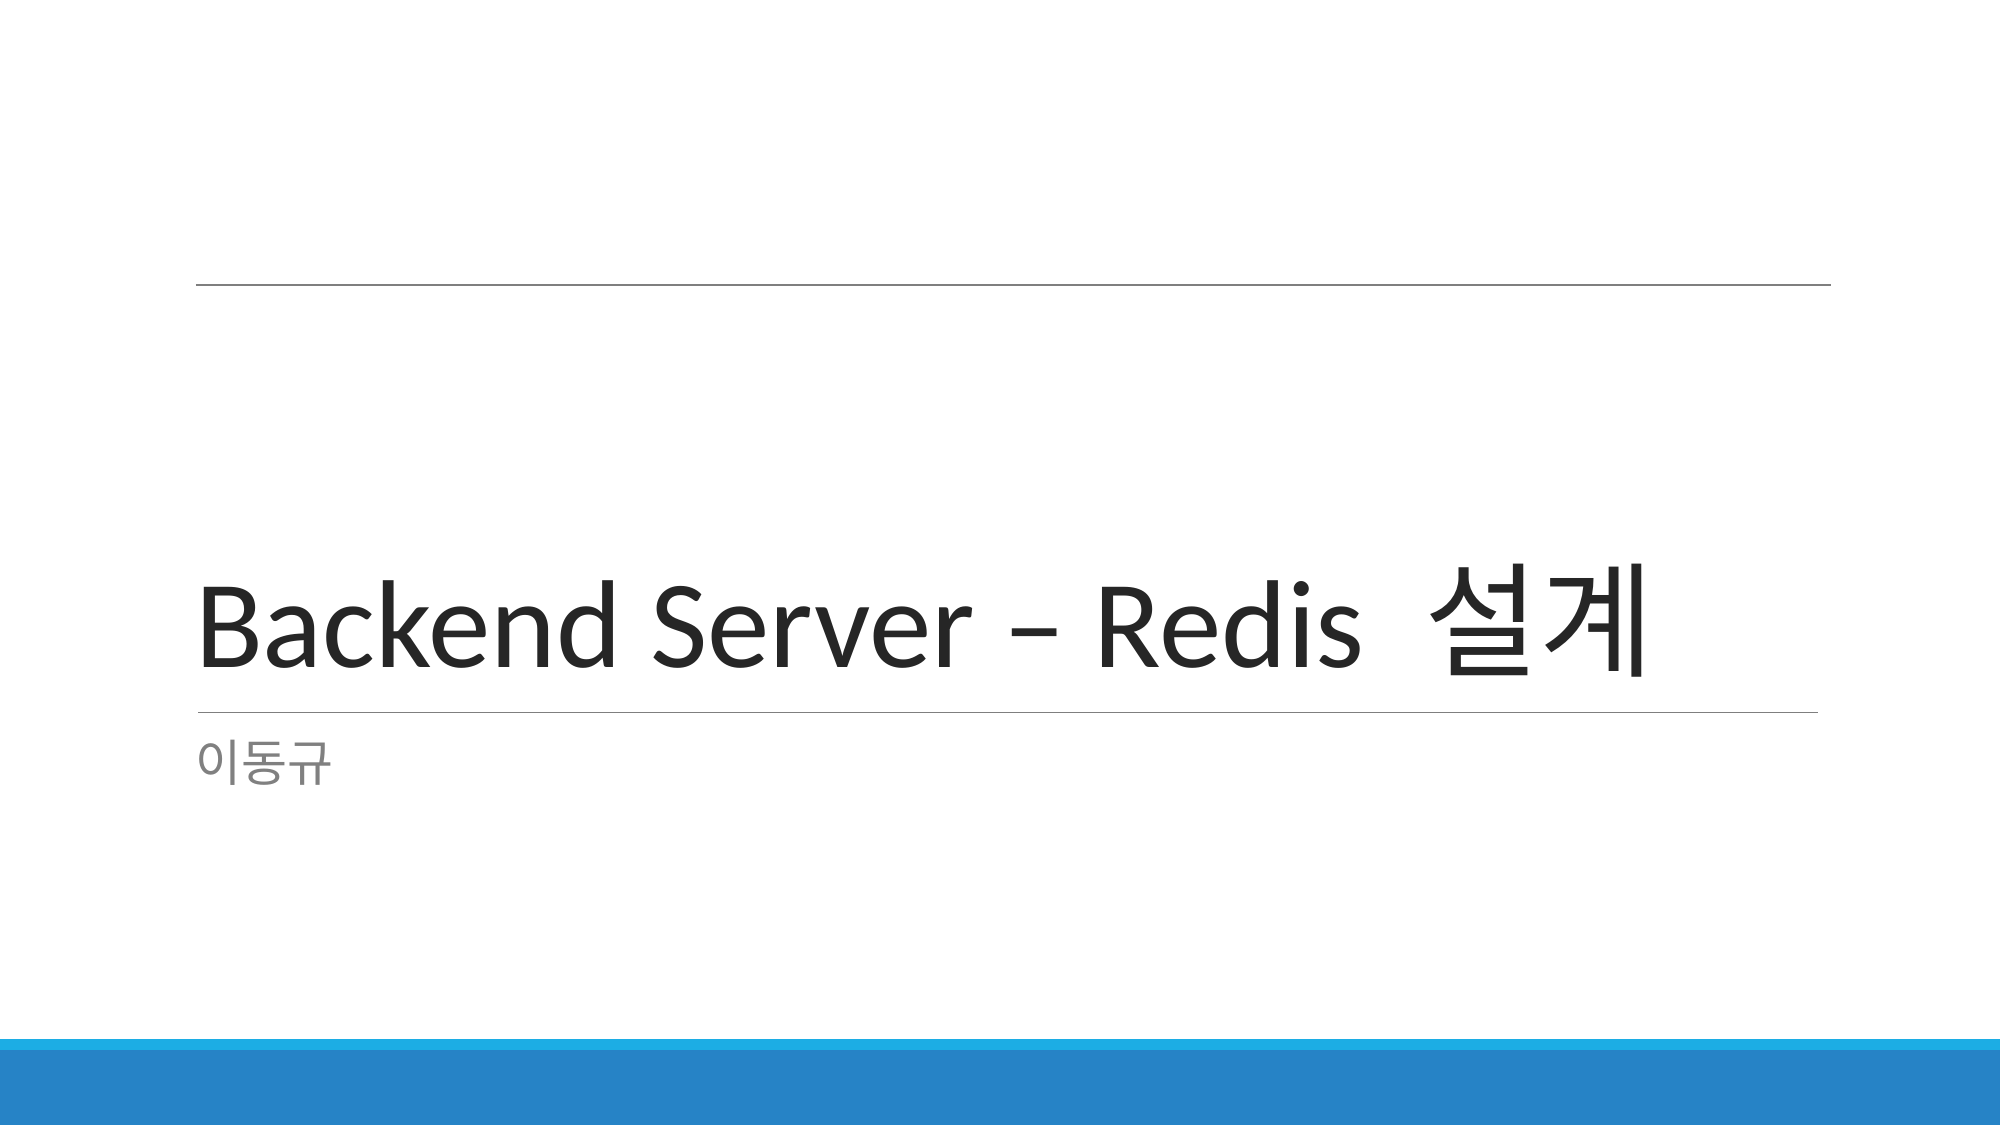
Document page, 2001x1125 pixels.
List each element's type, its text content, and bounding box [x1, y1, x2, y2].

subtitle 이동규 [180, 730, 1831, 919]
title Backend Server – Redis 설계 [180, 122, 1902, 708]
